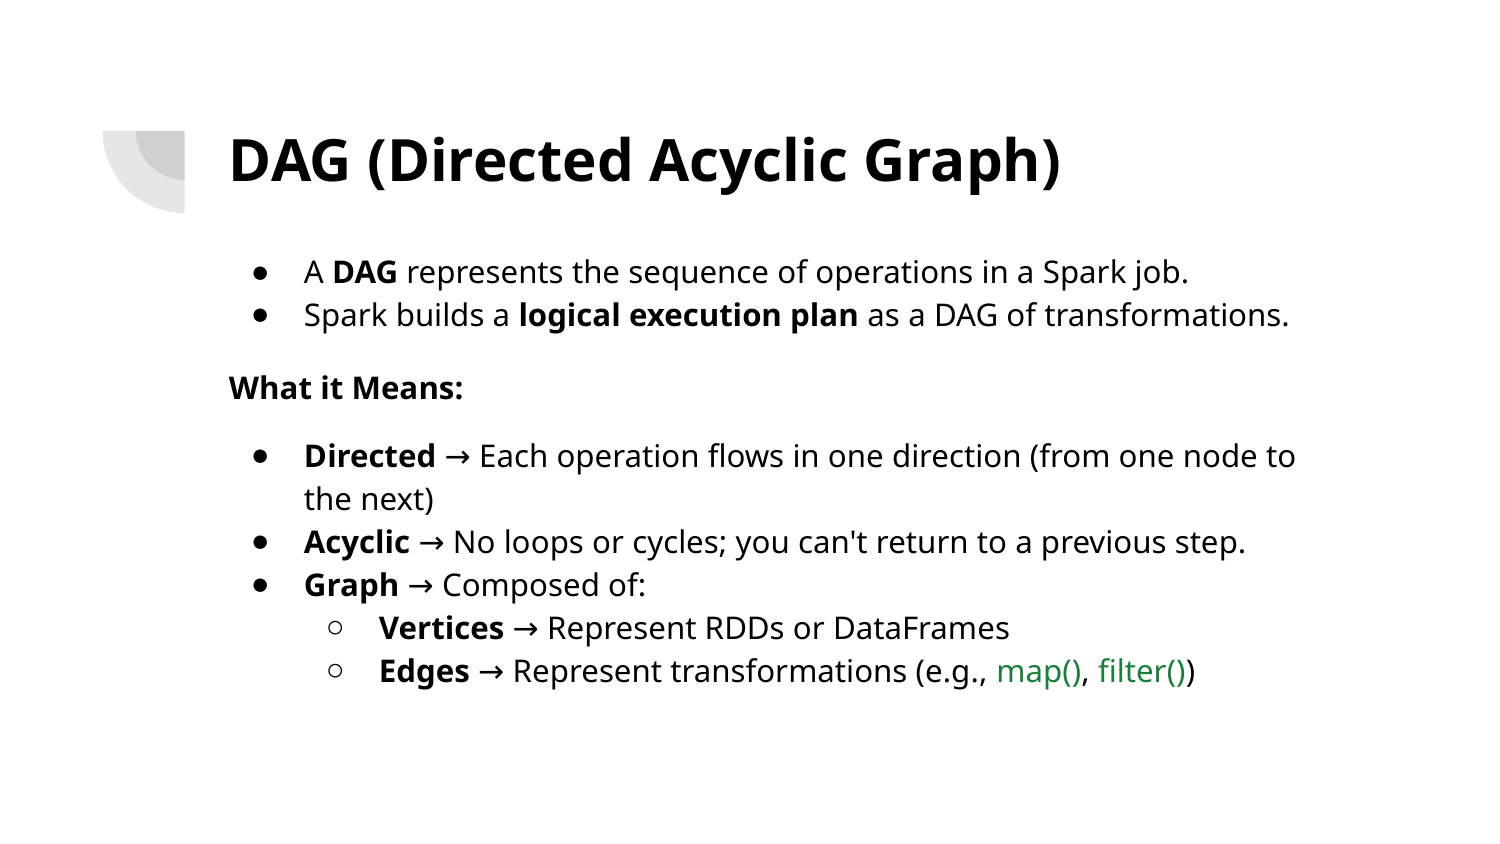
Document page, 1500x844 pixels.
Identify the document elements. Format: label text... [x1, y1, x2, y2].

list A DAG represents the sequence of operations in a Spark job. Spark builds a logical execution plan as a DAG of transformations. What it Means: Directed → Each operation flows in one direction (from one node to the next) Acyclic → No loops or cycles; you can't return to a previous step. Graph → Composed of: Vertices → Represent RDDs or DataFrames Edges → Represent transformations (e.g., map(), filter()) [213, 232, 1368, 744]
title DAG (Directed Acyclic Graph) [213, 98, 1368, 232]
